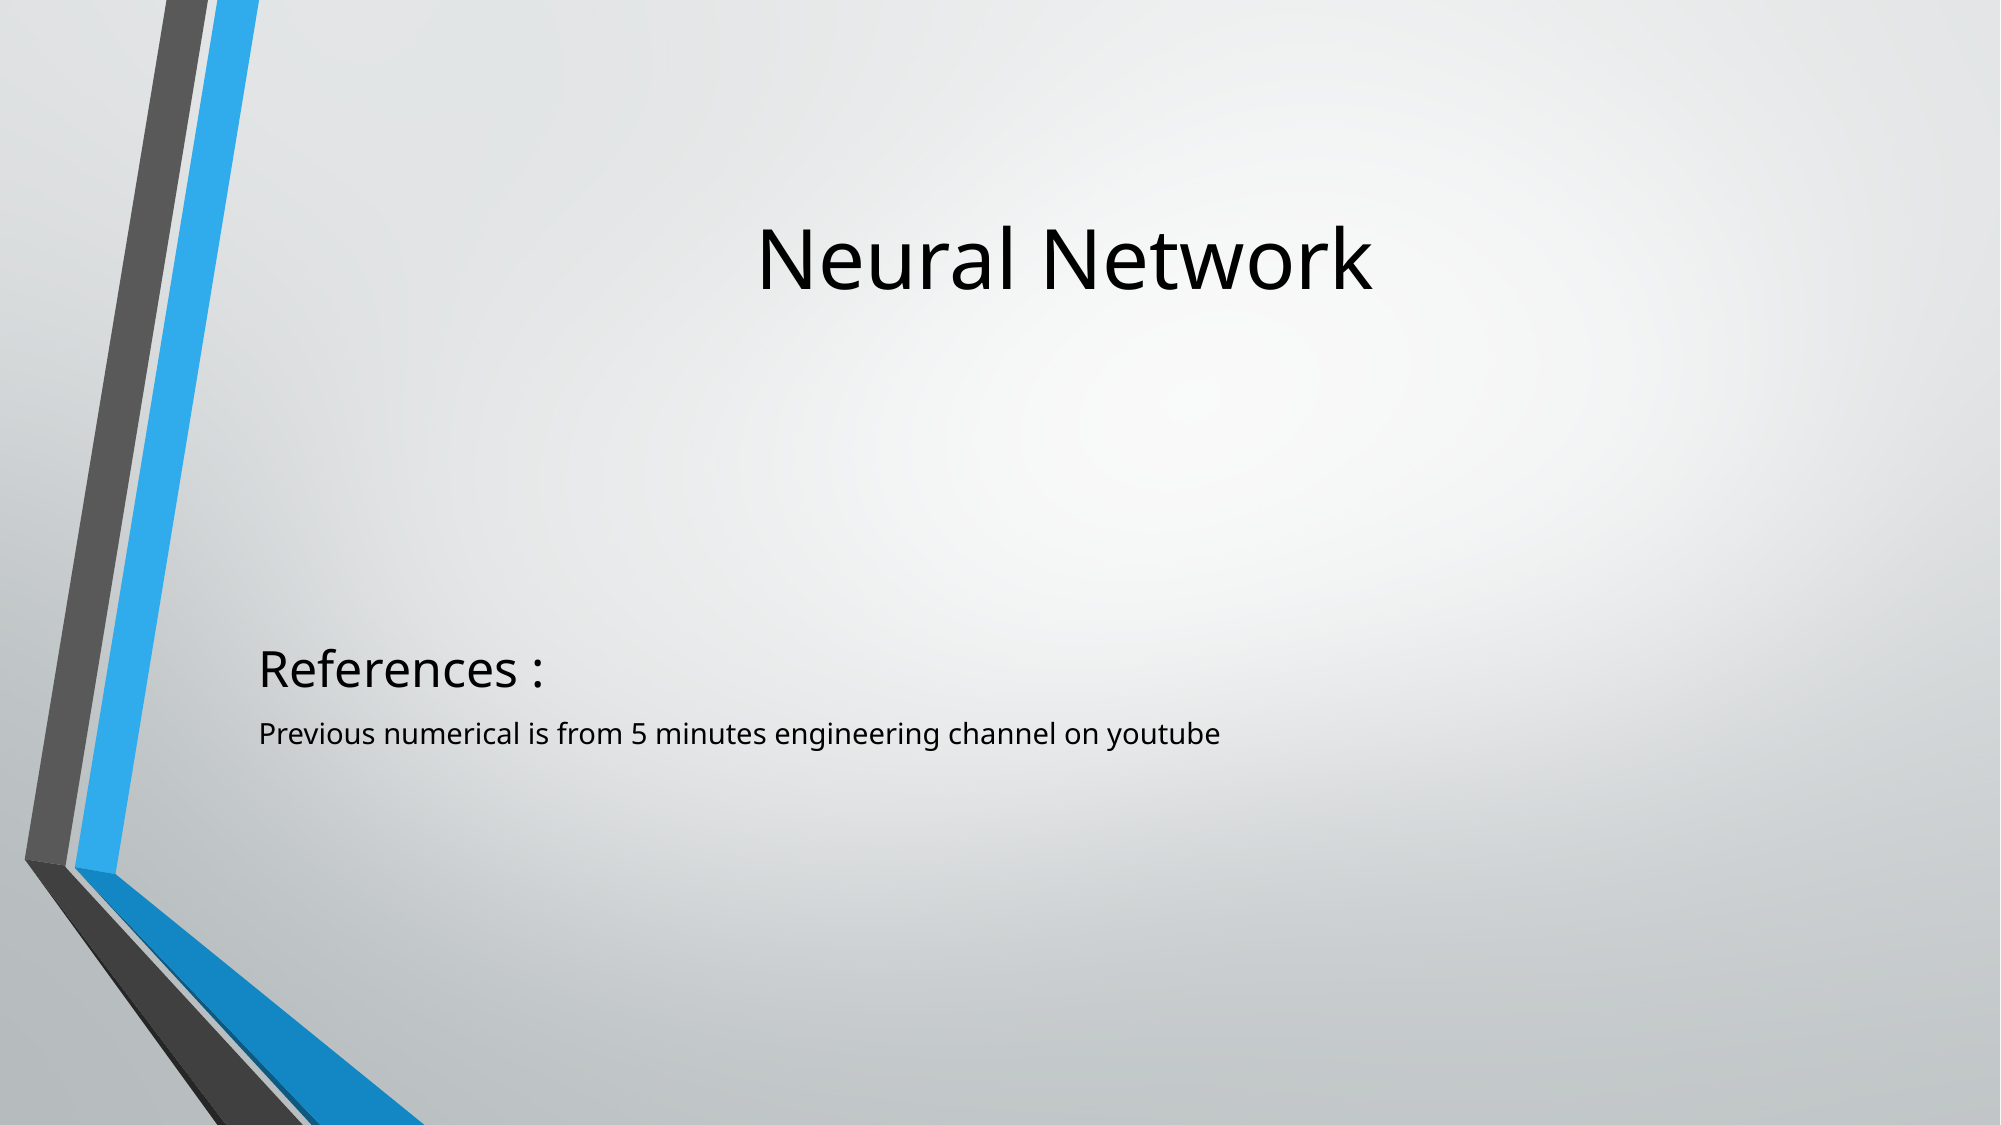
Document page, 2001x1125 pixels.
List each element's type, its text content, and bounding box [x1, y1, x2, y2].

list References : Previous numerical is from 5 minutes engineering channel on youtube [243, 437, 1887, 950]
title Neural Network [243, 112, 1887, 400]
